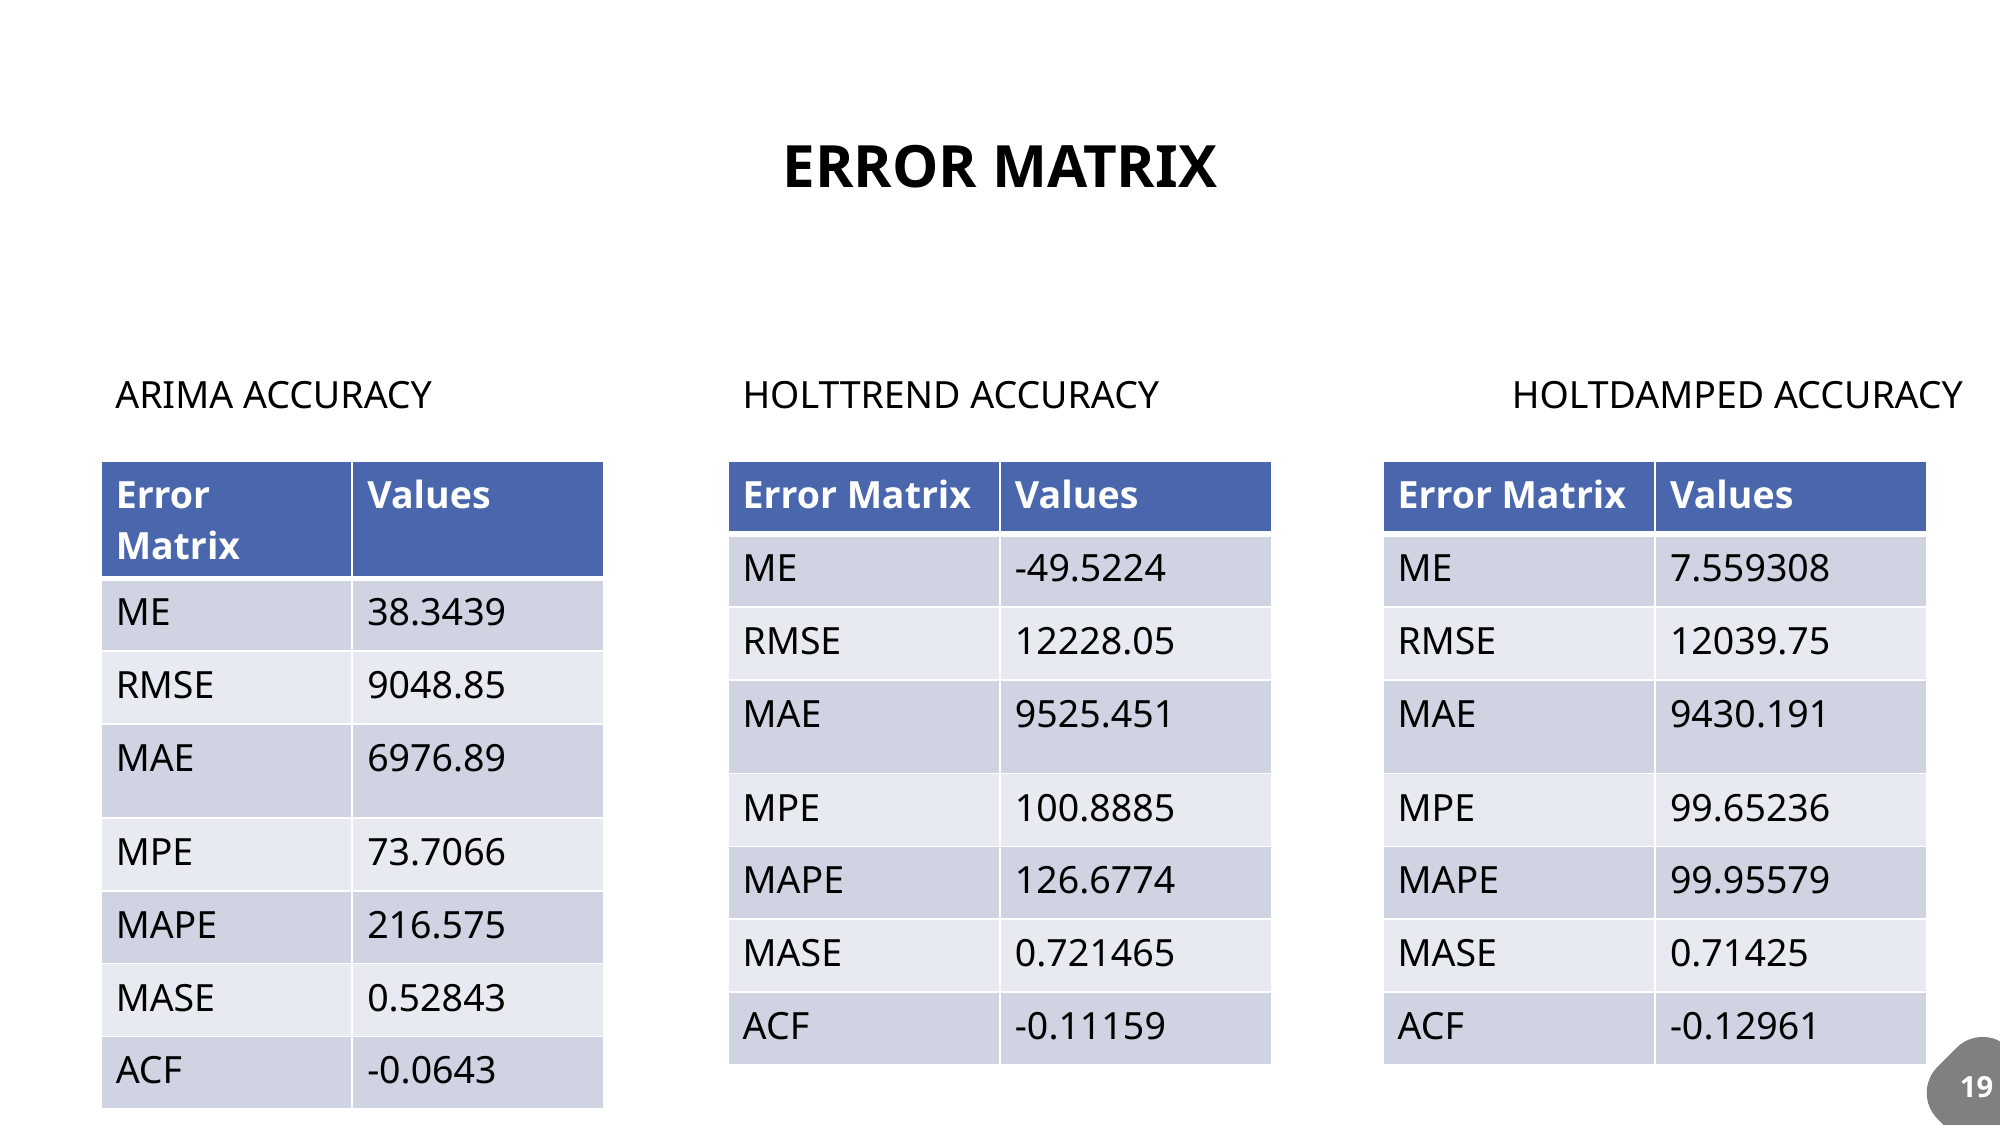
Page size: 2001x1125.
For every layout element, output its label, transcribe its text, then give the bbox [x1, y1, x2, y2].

table_cell ACF [102, 1037, 351, 1108]
text_box HOLTDAMPED ACCURACY [1497, 363, 2000, 424]
table_cell ACF [1384, 993, 1654, 1064]
table_header Error Matrix [1384, 462, 1654, 531]
table_header Values [353, 462, 603, 576]
table_cell ACF [729, 993, 999, 1064]
table_cell 0.71425 [1656, 920, 1926, 991]
table_cell 0.52843 [353, 964, 603, 1036]
table_header Error Matrix [729, 462, 999, 531]
table_cell ME [102, 581, 351, 650]
table_cell MAPE [729, 847, 999, 918]
title ERROR MATRIX [137, 59, 1863, 278]
table_header Values [1001, 462, 1271, 531]
table_cell MPE [729, 774, 999, 846]
table_cell -0.12961 [1656, 993, 1926, 1064]
table_cell 100.8885 [1001, 774, 1271, 846]
table_cell 99.65236 [1656, 774, 1926, 846]
table_cell 0.721465 [1001, 920, 1271, 991]
table_header Values [1656, 462, 1926, 531]
text_box HOLTTREND ACCURACY [727, 363, 1231, 424]
table_cell MASE [102, 964, 351, 1036]
table_cell MAE [1384, 681, 1654, 773]
table_cell 7.559308 [1656, 537, 1926, 606]
table_header Error Matrix [102, 462, 351, 576]
text_box [1925, 1035, 2000, 1125]
table_cell ME [1384, 537, 1654, 606]
table_cell MAE [729, 681, 999, 773]
table_cell -0.0643 [353, 1037, 603, 1108]
table_cell MASE [729, 920, 999, 991]
table_cell RMSE [729, 608, 999, 679]
table_cell -0.11159 [1001, 993, 1271, 1064]
table_cell 9430.191 [1656, 681, 1926, 773]
table_cell MPE [1384, 774, 1654, 846]
table_cell 12039.75 [1656, 608, 1926, 679]
text_box 19 [1945, 1061, 2000, 1111]
table_cell 99.95579 [1656, 847, 1926, 918]
table_cell MASE [1384, 920, 1654, 991]
text_box ARIMA ACCURACY [100, 363, 604, 424]
table_cell 73.7066 [353, 819, 603, 890]
table_cell -49.5224 [1001, 537, 1271, 606]
table_cell 9525.451 [1001, 681, 1271, 773]
table_cell 216.575 [353, 892, 603, 963]
table_cell ME [729, 537, 999, 606]
table_cell 6976.89 [353, 725, 603, 817]
table_cell 9048.85 [353, 652, 603, 723]
table_cell MAE [102, 725, 351, 817]
table_cell 12228.05 [1001, 608, 1271, 679]
table_cell MAPE [102, 892, 351, 963]
table_cell RMSE [102, 652, 351, 723]
table_cell MPE [102, 819, 351, 890]
table_cell 126.6774 [1001, 847, 1271, 918]
table_cell MAPE [1384, 847, 1654, 918]
table_cell 38.3439 [353, 581, 603, 650]
table_cell RMSE [1384, 608, 1654, 679]
